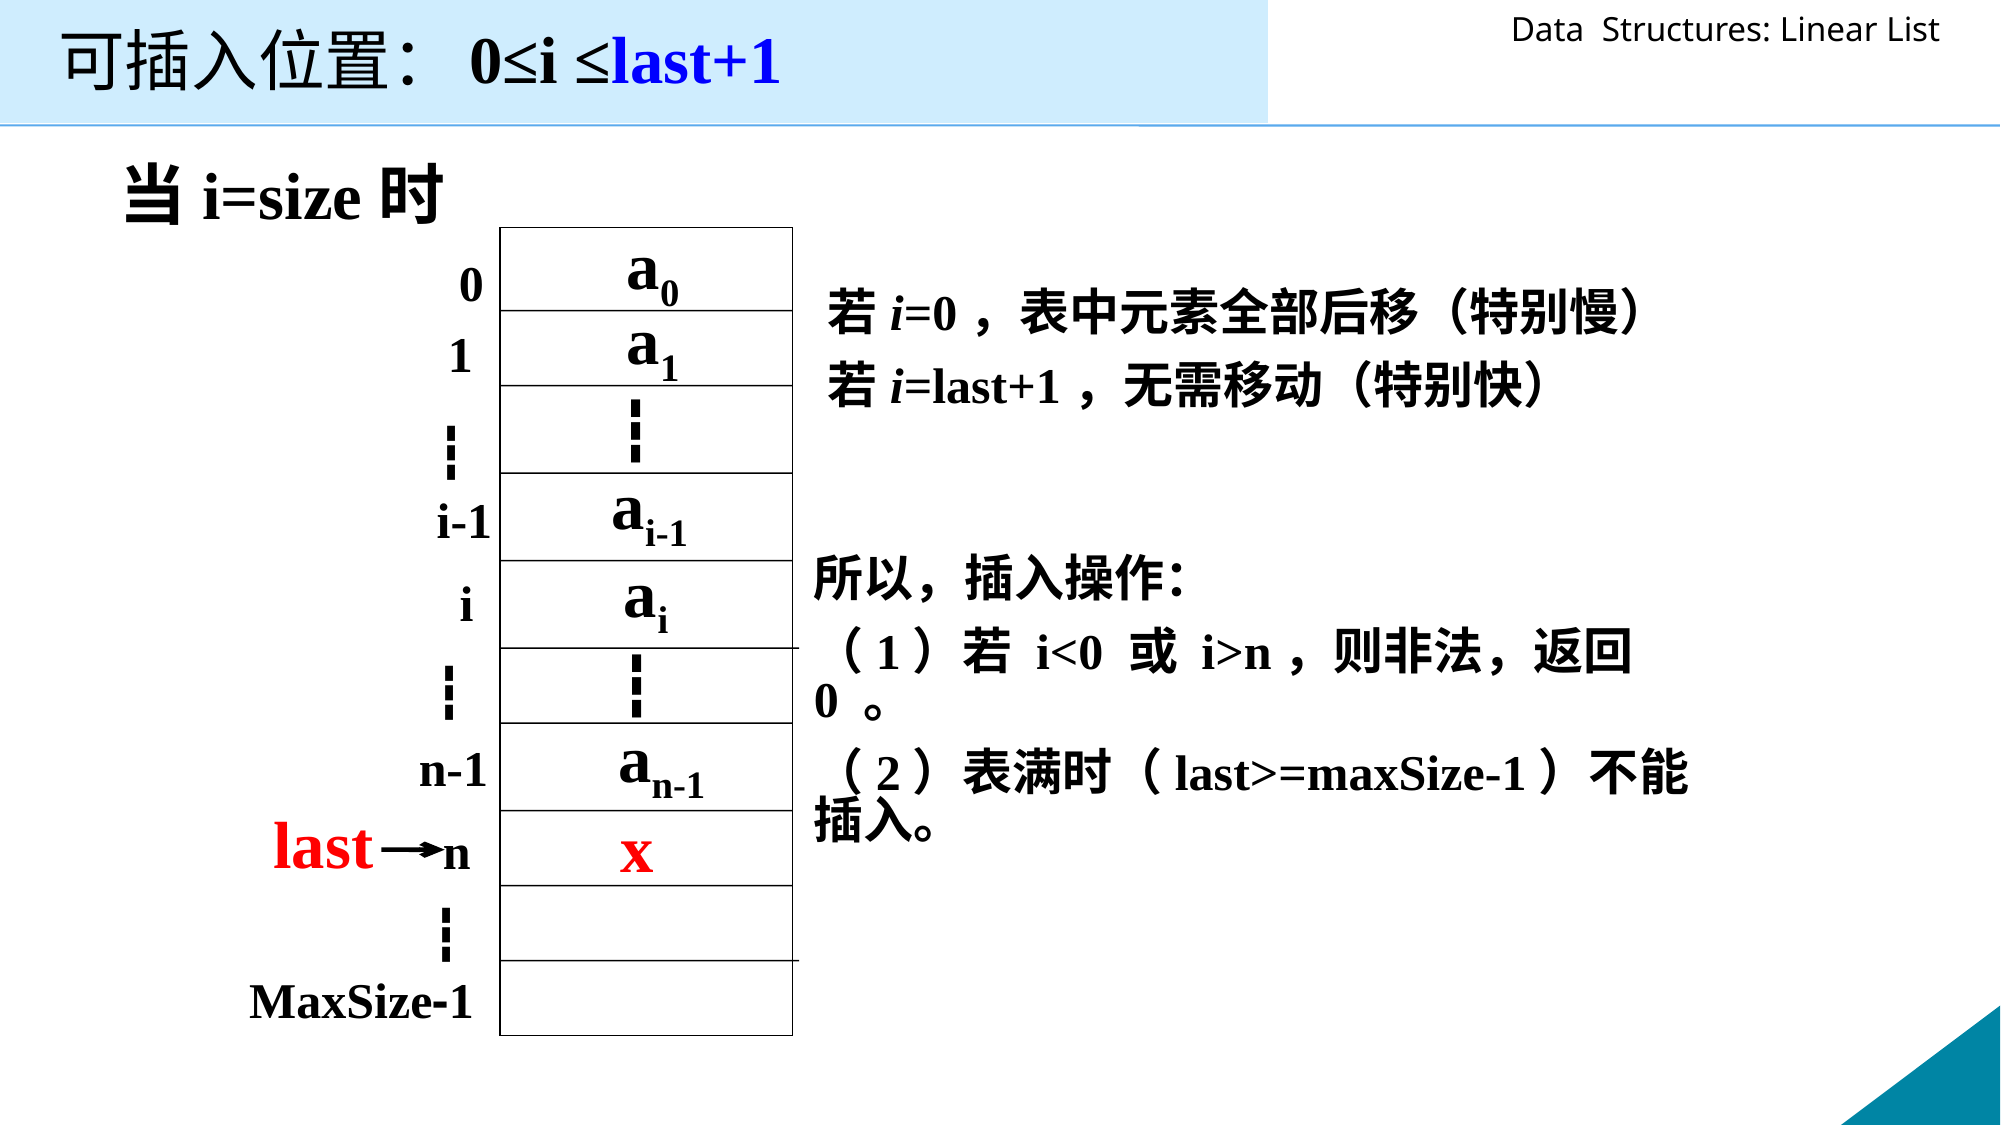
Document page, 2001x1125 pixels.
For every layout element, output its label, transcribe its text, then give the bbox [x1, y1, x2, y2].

text_box 所以，插入操作： （1）若 i<0 或 i>n，则非法，返回0 。 （2）表满时（last>=maxSize-1）不能插入。 [800, 551, 1753, 856]
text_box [499, 223, 800, 1036]
text_box 当i=size时 [104, 145, 461, 240]
text_box 0≤i ≤last+1 [454, 9, 1030, 104]
title 可插入位置： [43, 7, 1769, 121]
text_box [249, 244, 587, 1036]
text_box 若i=0，表中元素全部后移（特别慢） 若i=last+1，无需移动（特别快） [813, 284, 1752, 494]
